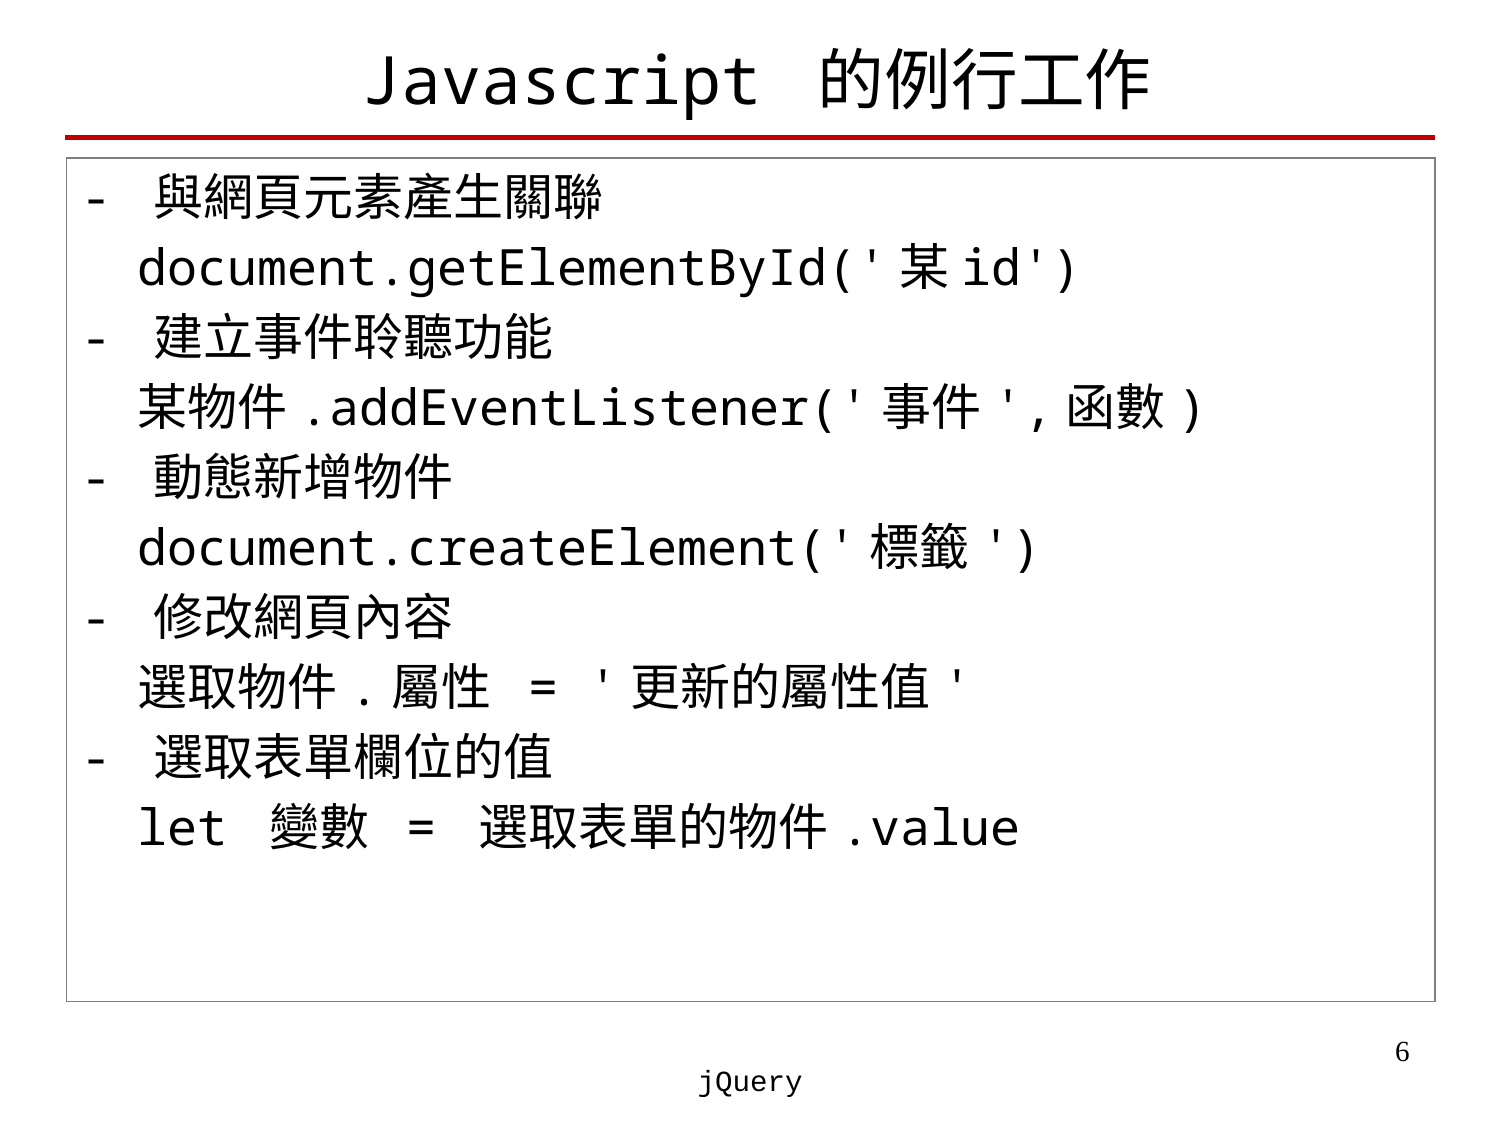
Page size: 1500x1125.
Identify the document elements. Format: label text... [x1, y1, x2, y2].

text_box jQuery [512, 1054, 988, 1125]
slide_number ‹#› [1074, 1024, 1425, 1103]
list - 與網頁元素產生關聯 document.getElementById('某id') - 建立事件聆聽功能 某物件.addEventListener('事件',函數) - 動態新增物件 document.createElement('標籤') - 修改網頁內容 選取物件.屬性 = '更新的屬性值' - 選取表單欄位的值 let 變數 = 選取表單的物件.value [66, 157, 1436, 1002]
title Javascript 的例行工作 [346, 21, 1500, 136]
